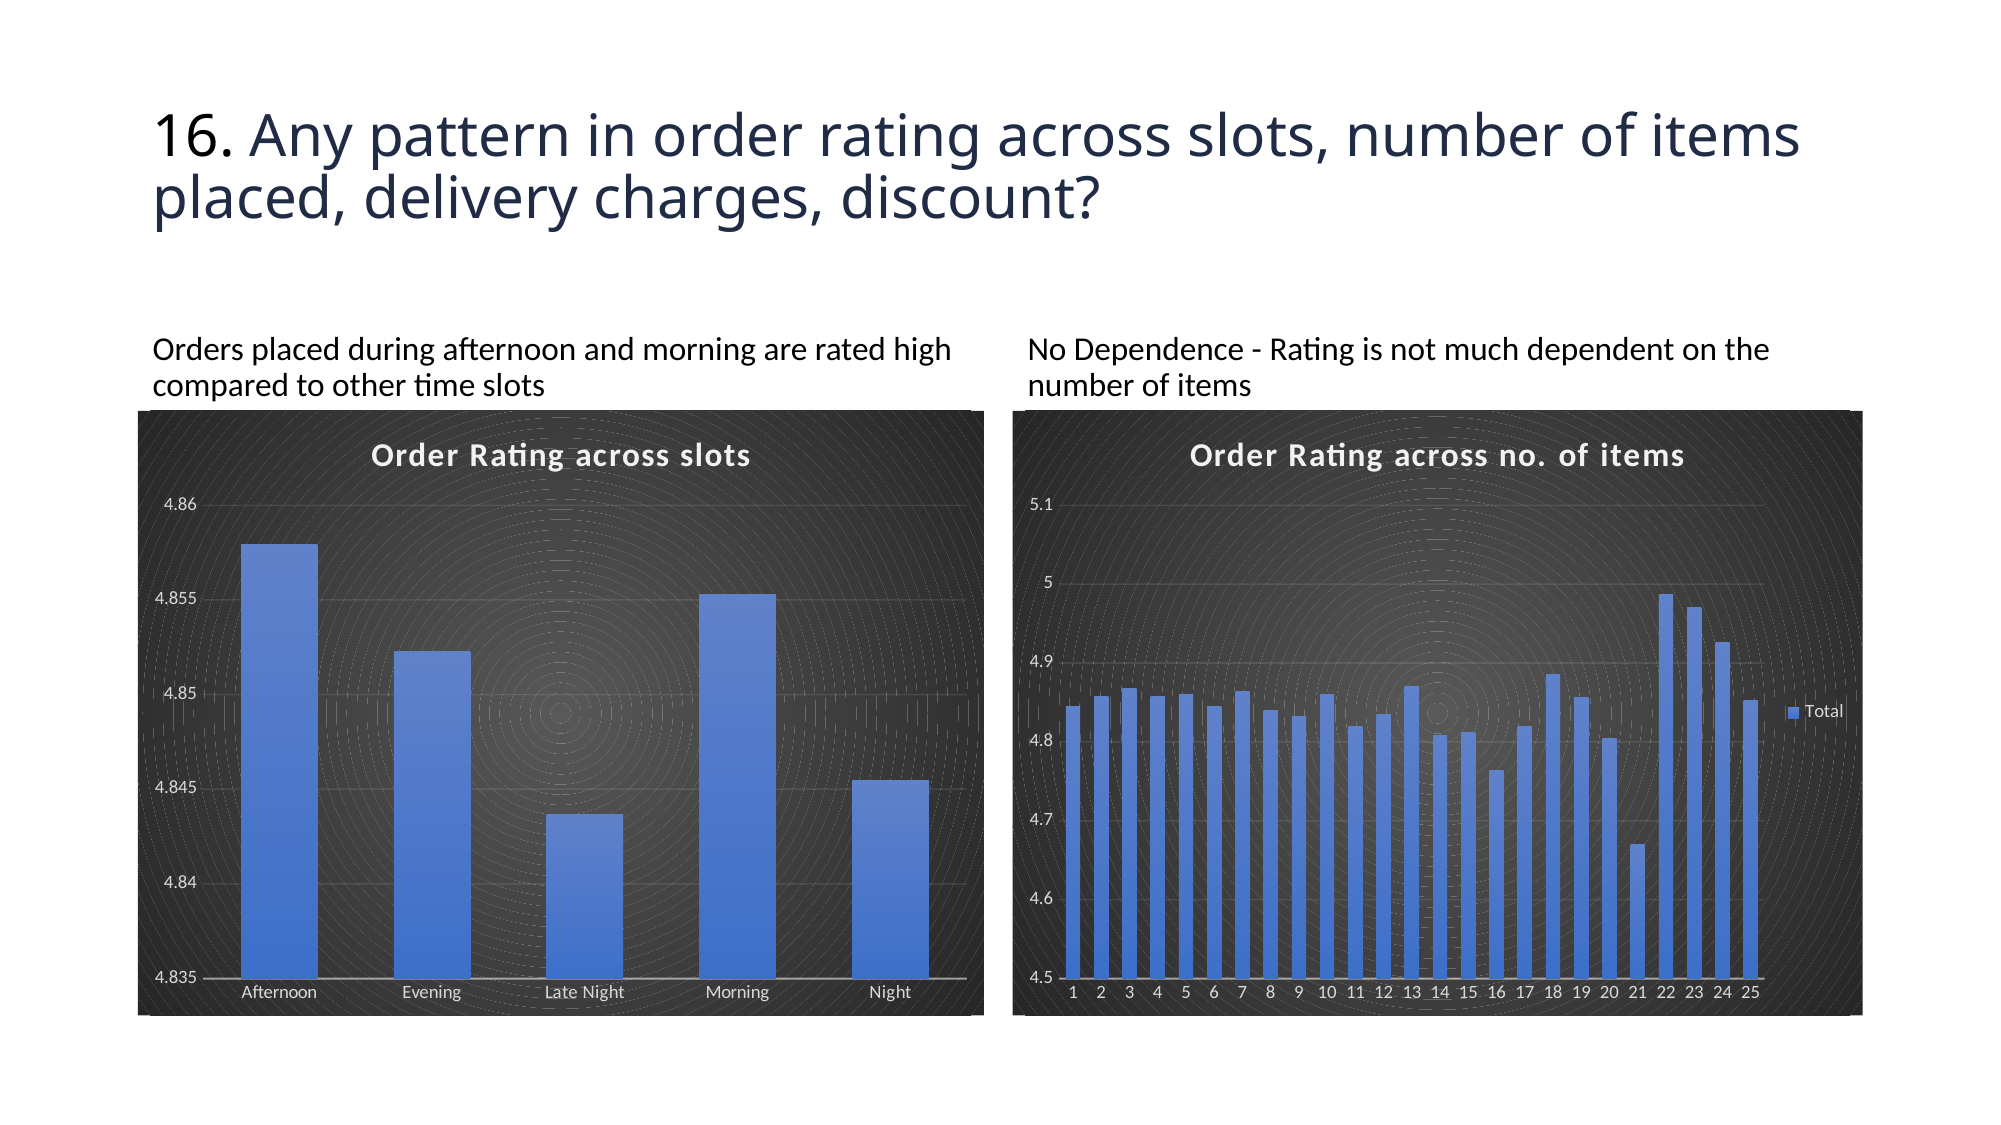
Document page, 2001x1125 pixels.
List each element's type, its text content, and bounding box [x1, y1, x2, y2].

chart [1012, 410, 1863, 1016]
list No Dependence - Rating is not much dependent on the number of items [1012, 275, 1863, 410]
list Orders placed during afternoon and morning are rated high compared to other time slots [137, 275, 984, 410]
chart [137, 410, 984, 1016]
title 16. Any pattern in order rating across slots, number of items placed, delivery charges, discount? [137, 59, 1863, 278]
